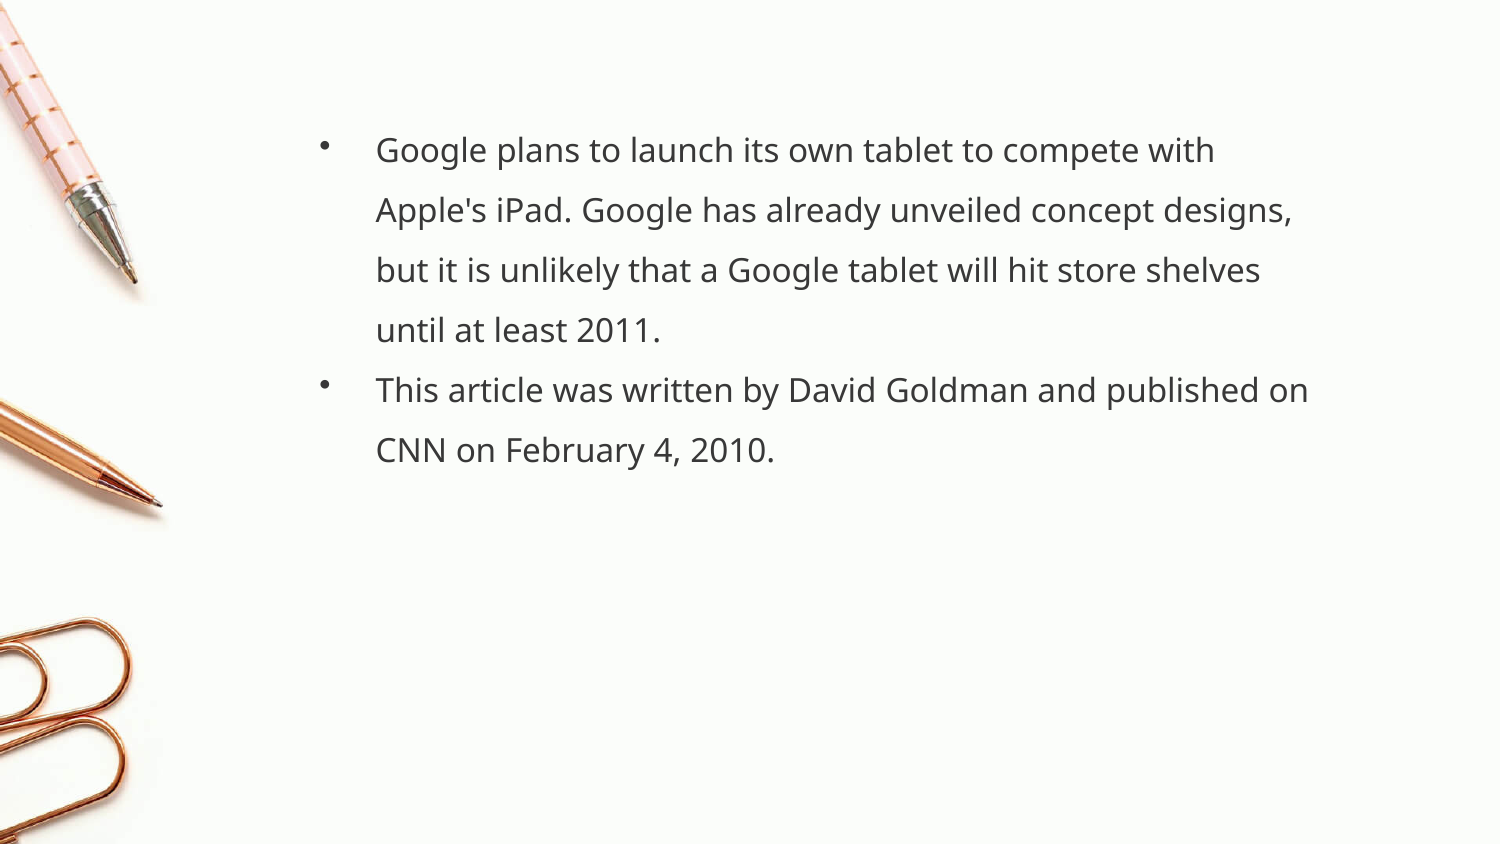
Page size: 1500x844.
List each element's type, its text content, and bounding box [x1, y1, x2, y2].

text_box Google plans to launch its own tablet to compete with Apple's iPad. Google has already unveiled concept designs, but it is unlikely that a Google tablet will hit store shelves until at least 2011. This article was written by David Goldman and published on CNN on February 4, 2010. [304, 102, 1343, 700]
picture [0, 0, 1500, 844]
